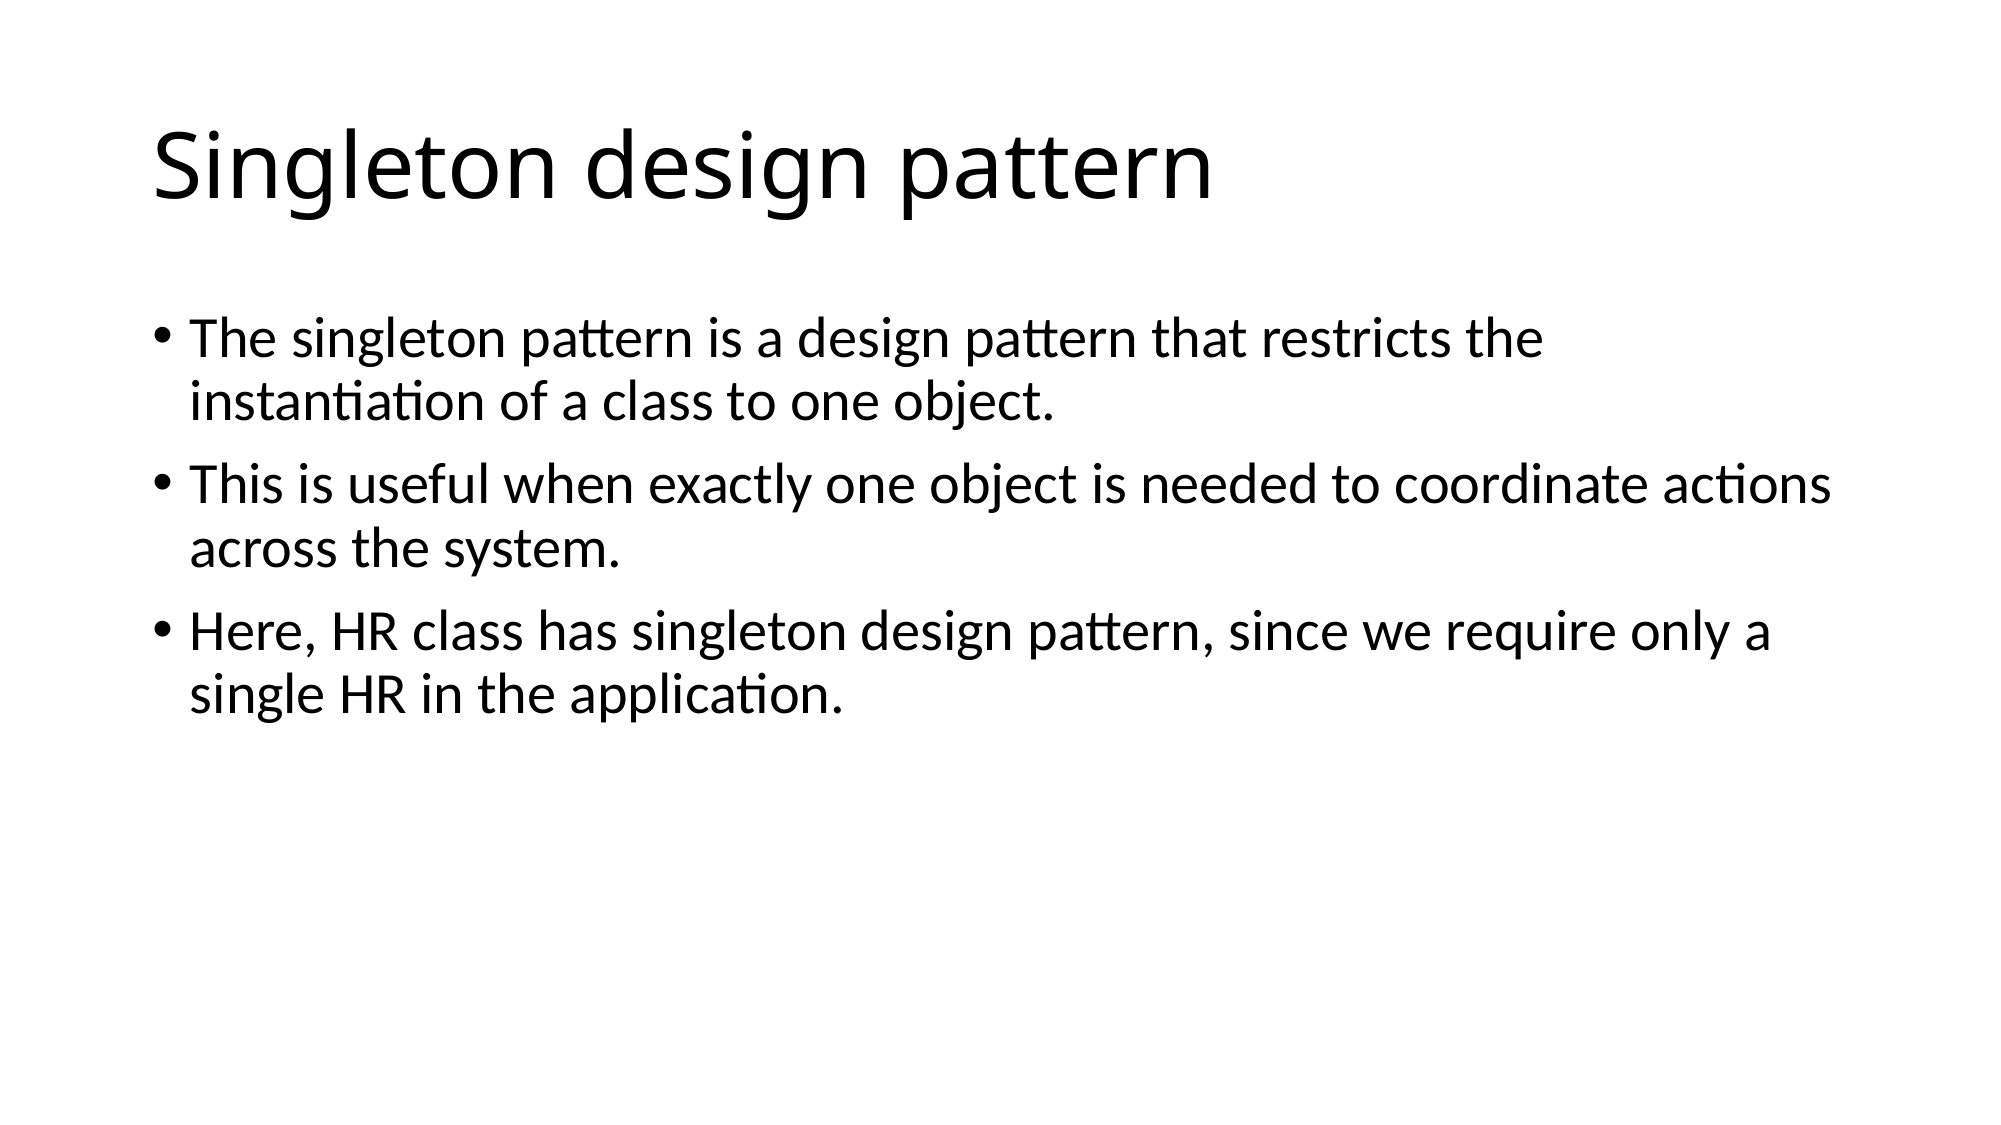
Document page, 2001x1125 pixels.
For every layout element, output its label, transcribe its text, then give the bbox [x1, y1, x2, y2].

title Singleton design pattern [137, 59, 1863, 278]
list The singleton pattern is a design pattern that restricts the instantiation of a class to one object. This is useful when exactly one object is needed to coordinate actions across the system. Here, HR class has singleton design pattern, since we require only a single HR in the application. [137, 299, 1863, 1014]
